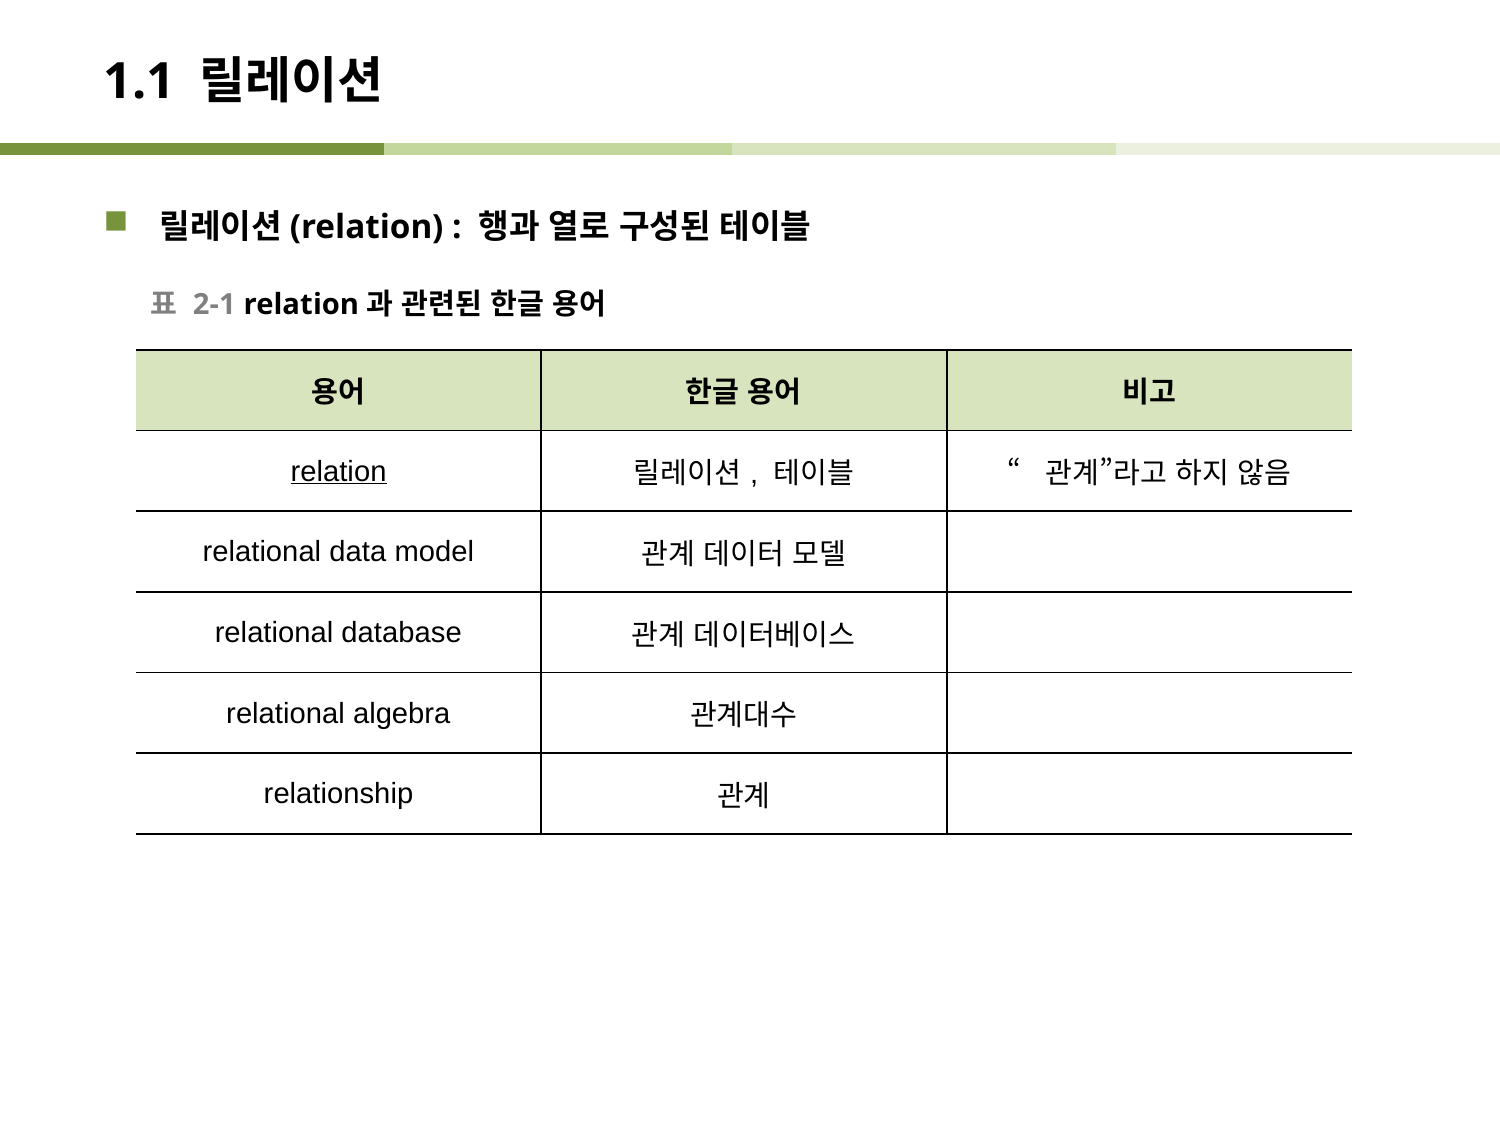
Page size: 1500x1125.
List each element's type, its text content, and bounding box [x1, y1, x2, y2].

table_cell 관계대수 [542, 673, 946, 752]
table_cell 관계 데이터베이스 [542, 593, 946, 672]
table_cell relationship [136, 754, 540, 833]
table_cell [948, 593, 1352, 672]
text_box 표 2-1 relation과 관련된 한글 용어 [135, 278, 443, 327]
table_cell relational algebra [136, 673, 540, 752]
table_header 한글 용어 [542, 351, 946, 430]
table_cell relational database [136, 593, 540, 672]
table_cell 관계 데이터 모델 [542, 512, 946, 591]
title 1.1 릴레이션 [88, 32, 1330, 124]
table_cell [948, 512, 1352, 591]
table_cell 관계 [542, 754, 946, 833]
table_header 비고 [948, 351, 1352, 430]
table_cell “관계”라고 하지 않음 [948, 431, 1352, 510]
table_cell relational data model [136, 512, 540, 591]
table_header 용어 [136, 351, 540, 430]
table_cell 릴레이션, 테이블 [542, 431, 946, 510]
table_cell relation [136, 431, 540, 510]
table_cell [948, 754, 1352, 833]
table_cell [948, 673, 1352, 752]
list 릴레이션(relation) : 행과 열로 구성된 테이블 [88, 177, 1412, 1077]
